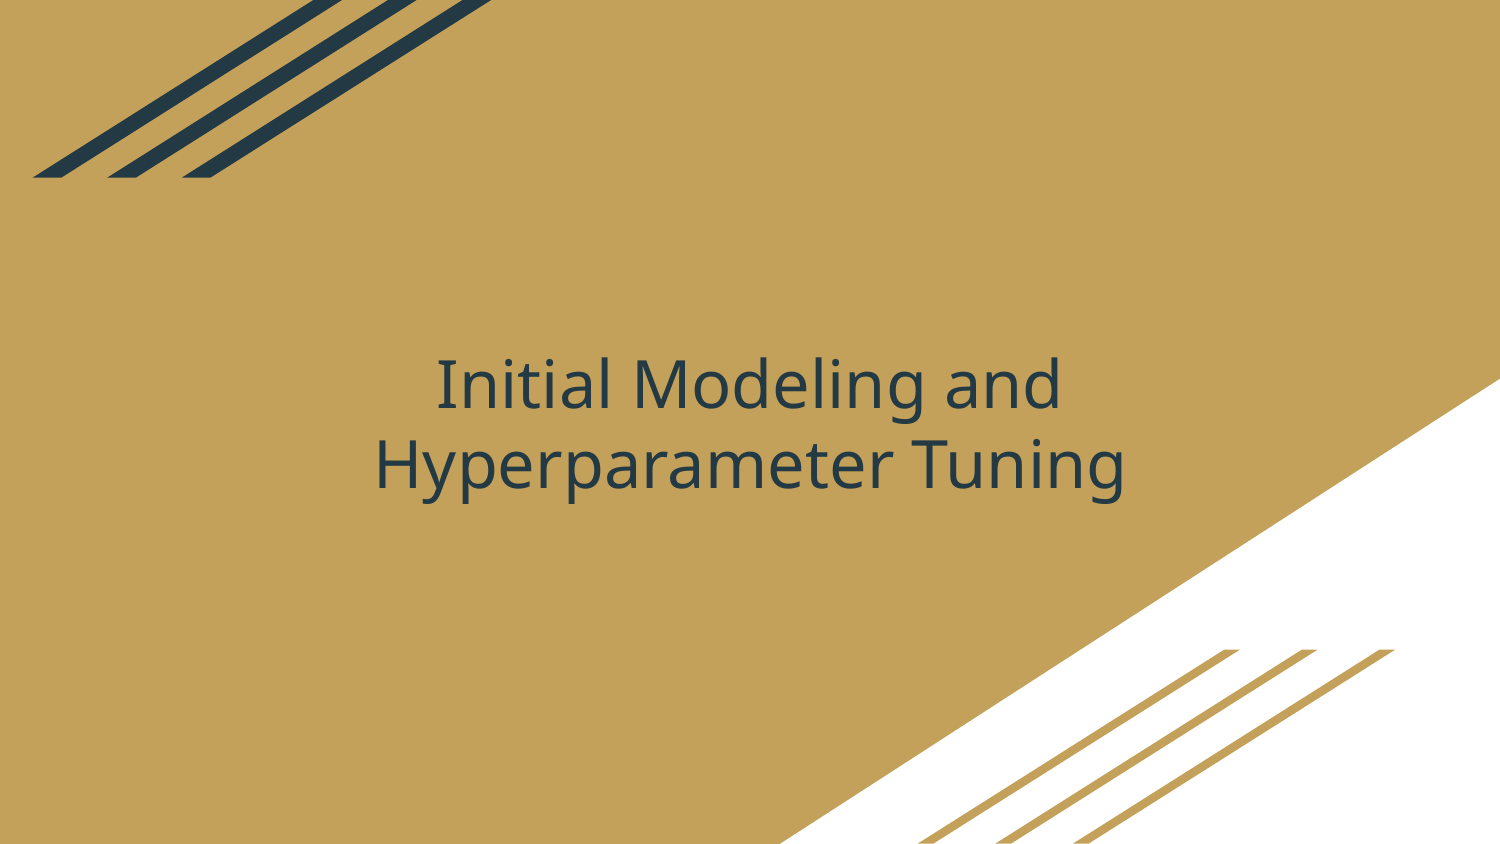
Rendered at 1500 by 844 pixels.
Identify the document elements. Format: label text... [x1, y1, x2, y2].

title Initial Modeling and Hyperparameter Tuning [309, 286, 1192, 557]
